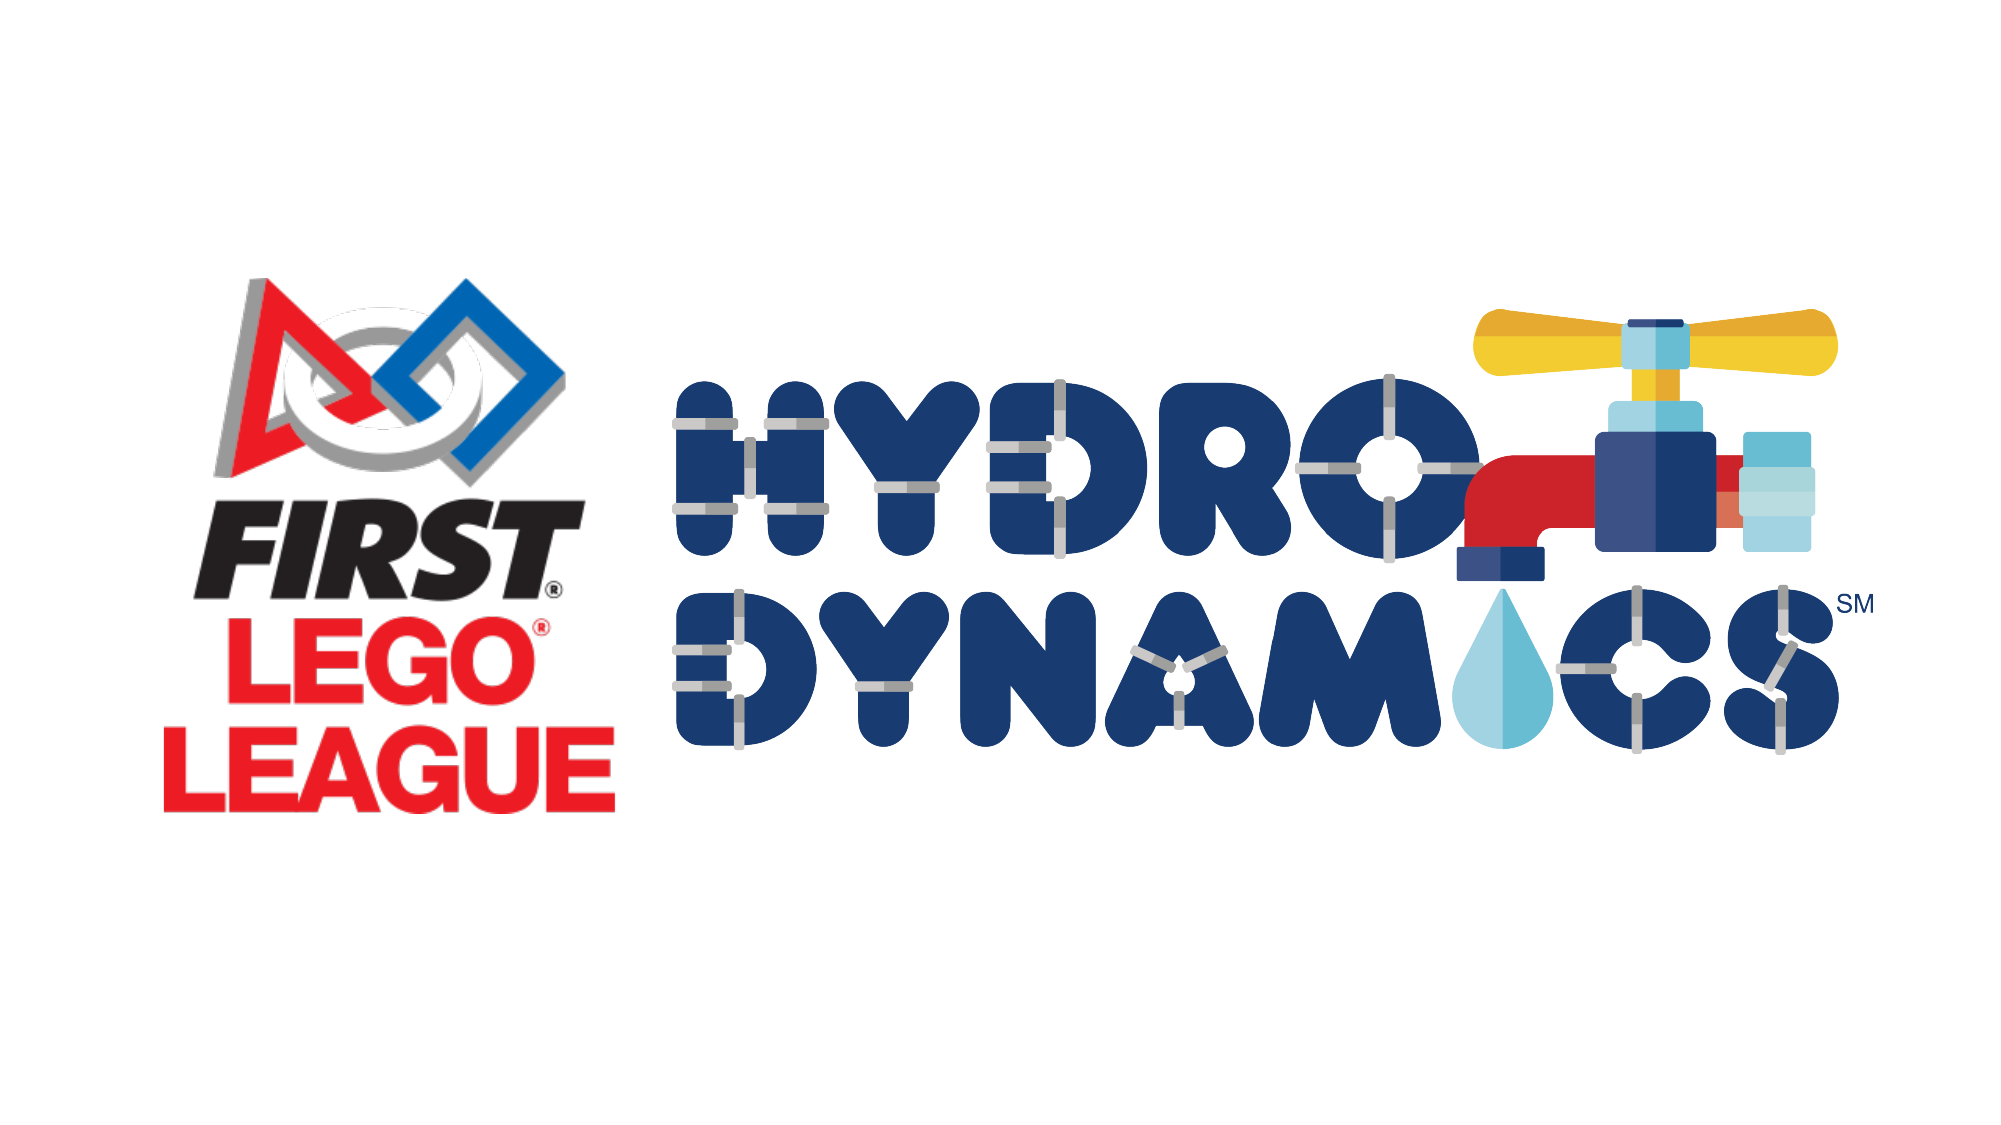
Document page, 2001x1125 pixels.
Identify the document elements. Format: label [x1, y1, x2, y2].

picture [0, 278, 1873, 814]
